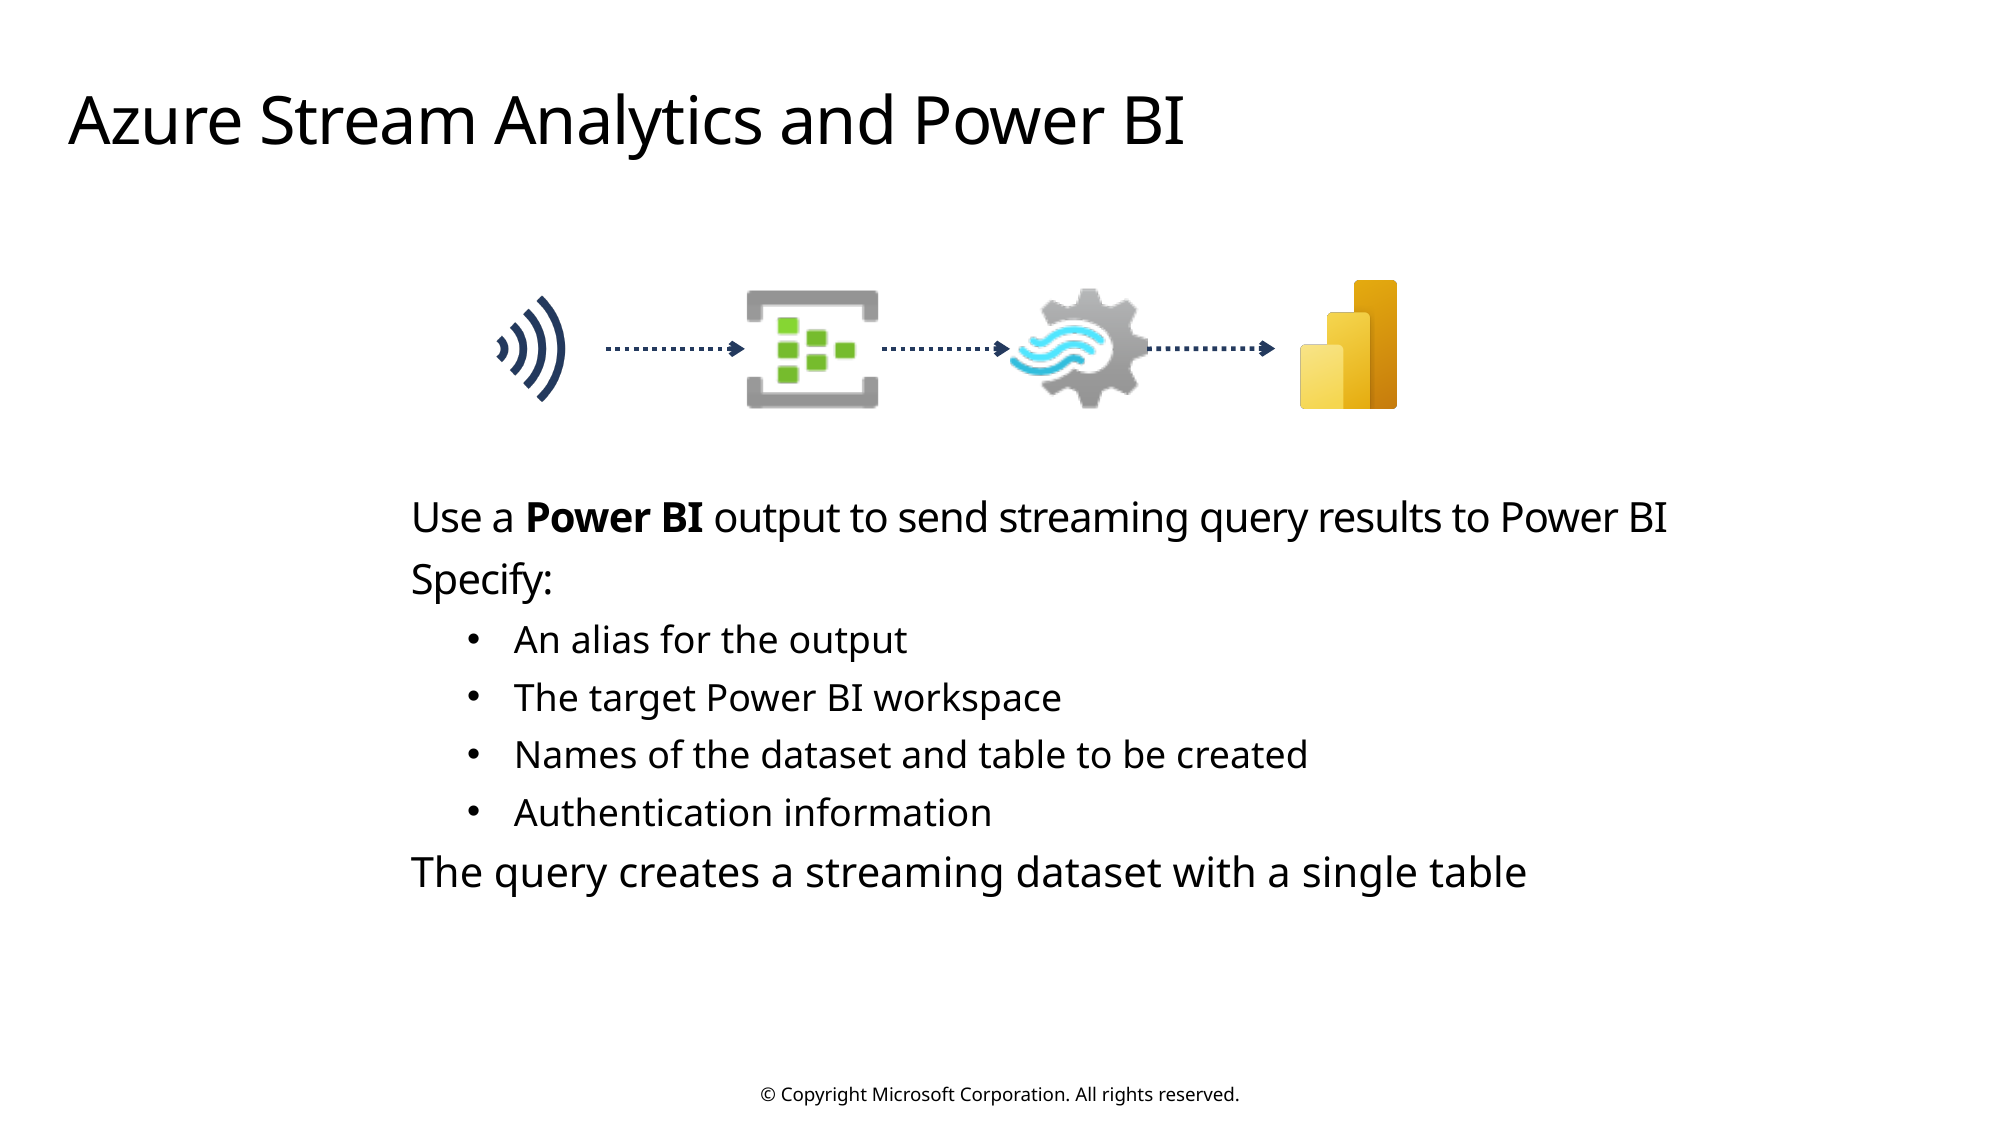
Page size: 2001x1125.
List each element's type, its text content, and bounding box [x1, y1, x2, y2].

title Azure Stream Analytics and Power BI [68, 72, 1930, 184]
text_box Use a Power BI output to send streaming query results to Power BI Specify: An alias for the output The target Power BI workspace Names of the dataset and table to be created Authentication information The query creates a streaming dataset with a single table [410, 483, 1841, 962]
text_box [455, 273, 1413, 424]
